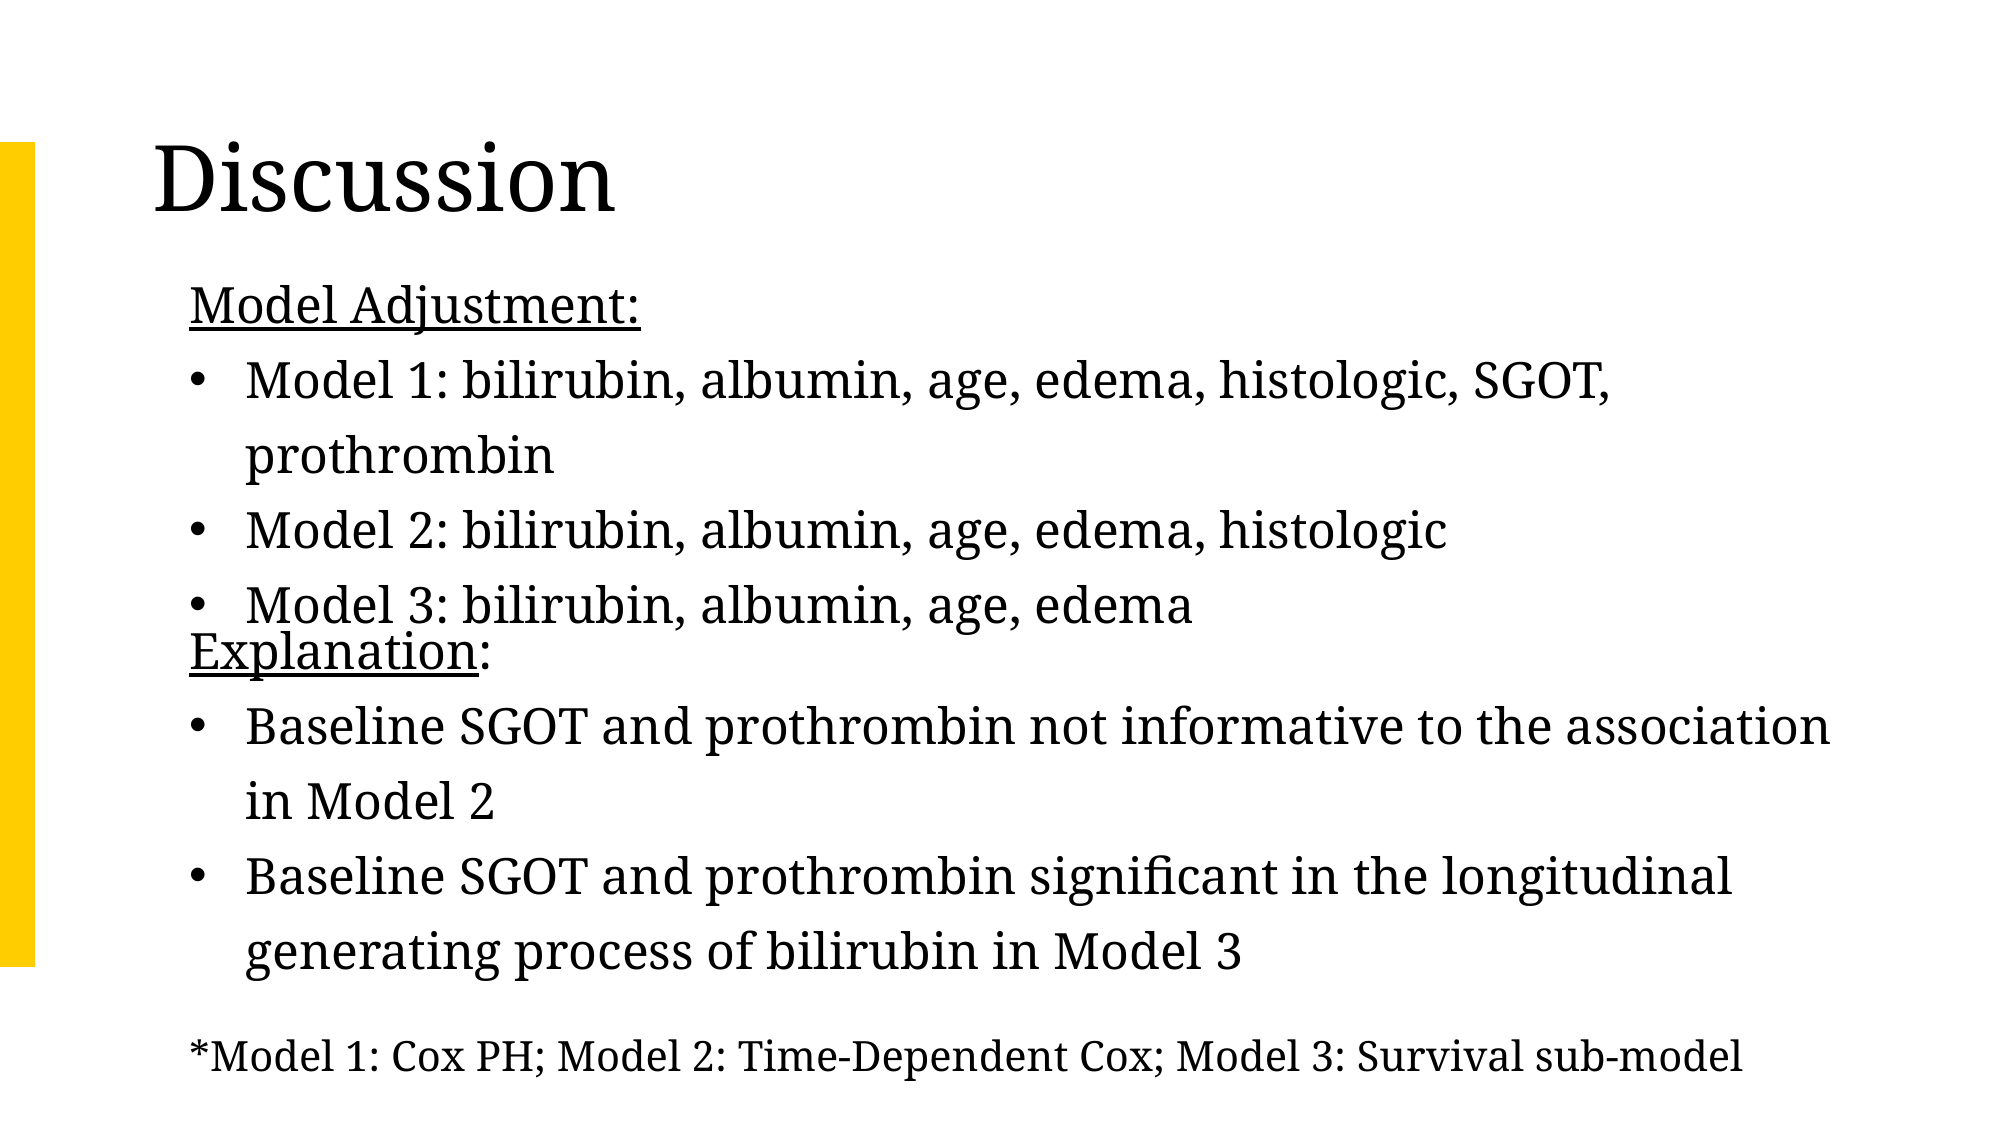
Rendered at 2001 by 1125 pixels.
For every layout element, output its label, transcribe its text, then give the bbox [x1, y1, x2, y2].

text_box Explanation: Baseline SGOT and prothrombin not informative to the association in Model 2 Baseline SGOT and prothrombin significant in the longitudinal generating process of bilirubin in Model 3 *Model 1: Cox PH; Model 2: Time-Dependent Cox; Model 3: Survival sub-model [174, 596, 1863, 1087]
text_box Model Adjustment: Model 1: bilirubin, albumin, age, edema, histologic, SGOT, prothrombin Model 2: bilirubin, albumin, age, edema, histologic Model 3: bilirubin, albumin, age, edema [174, 250, 1841, 596]
title Discussion [137, 73, 1863, 291]
picture [0, 142, 35, 967]
